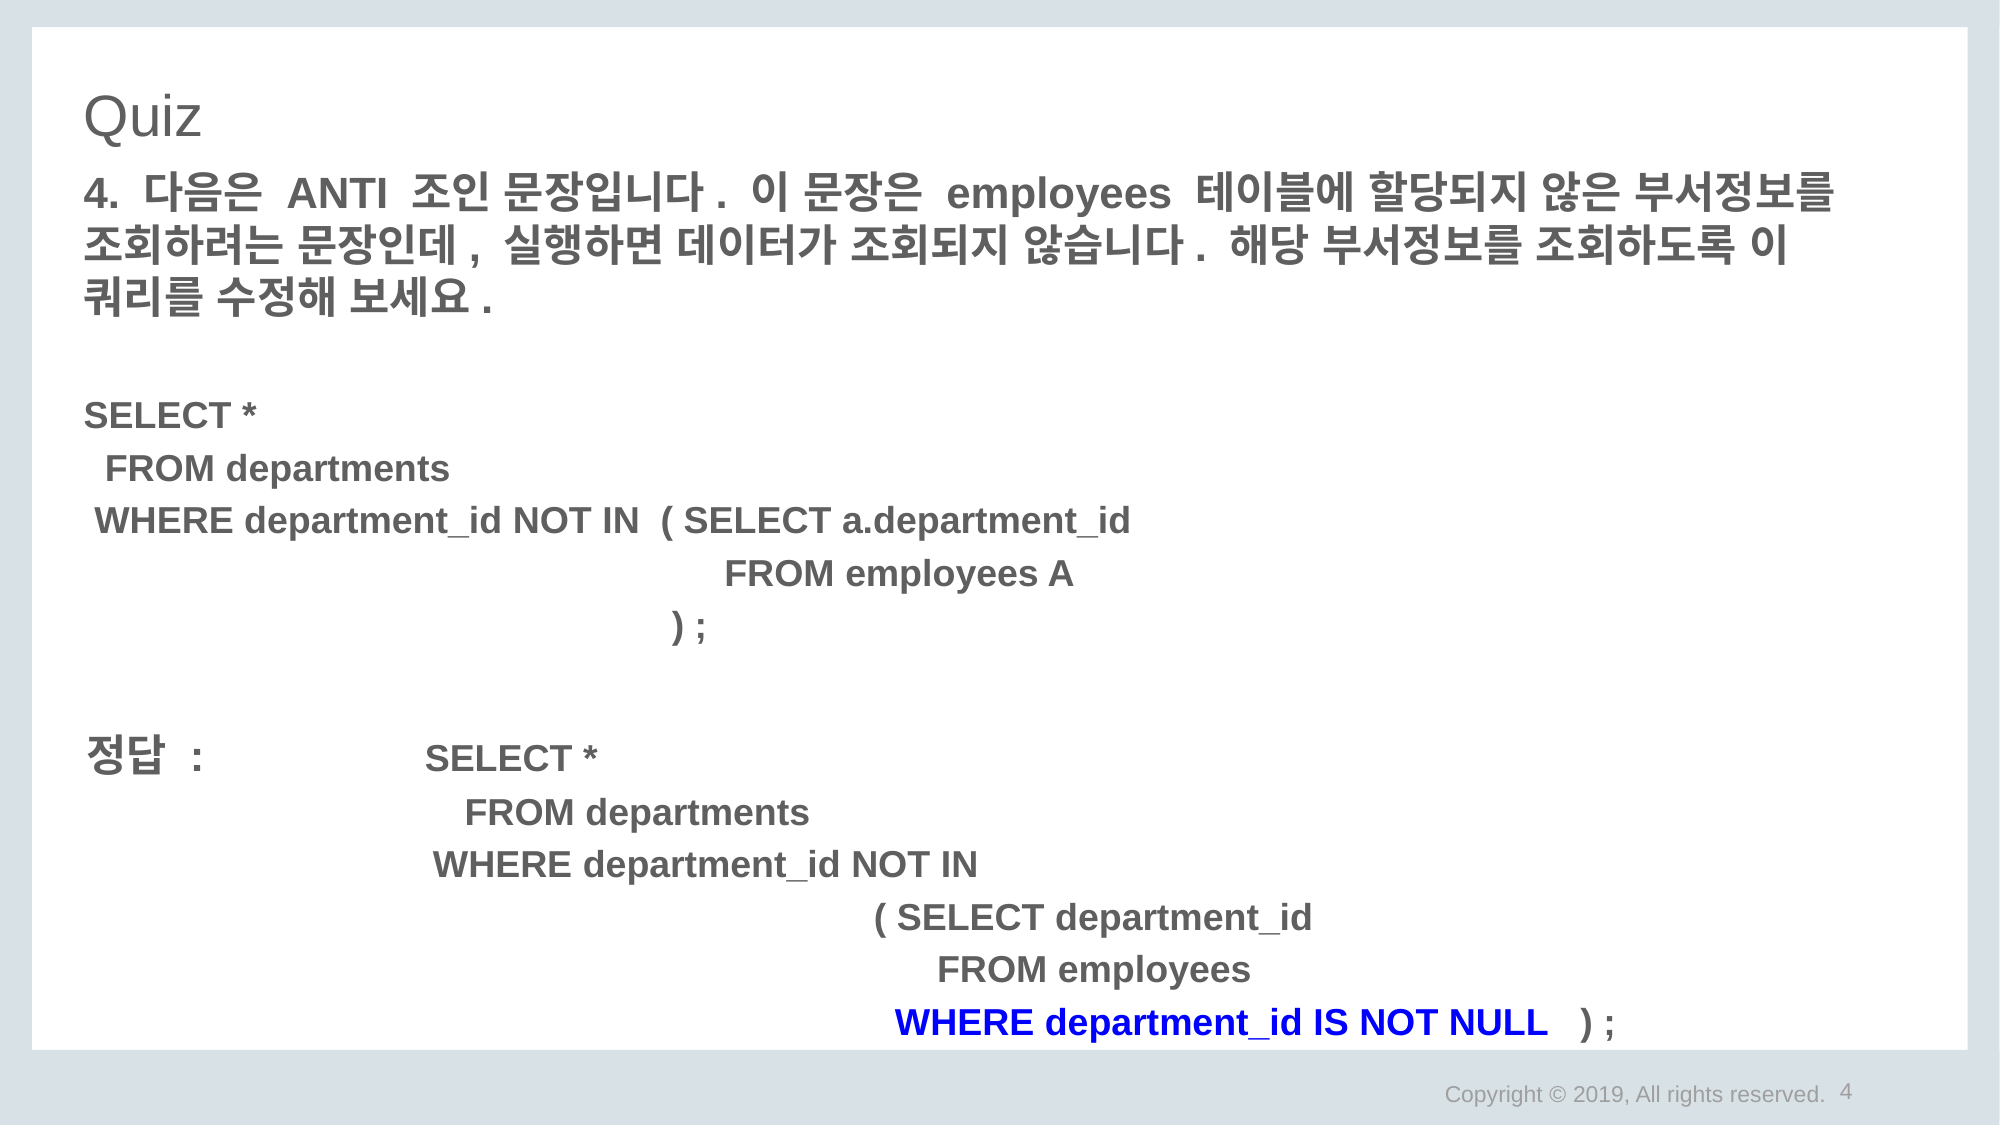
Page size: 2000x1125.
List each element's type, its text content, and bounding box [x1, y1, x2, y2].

text_box 정답 : SELECT * FROM departments WHERE department_id NOT IN ( SELECT department_id FROM employees WHERE department_id IS NOT NULL ) ; [83, 724, 1825, 800]
text_box 4. 다음은 ANTI 조인 문장입니다. 이 문장은 employees 테이블에 할당되지 않은 부서정보를 조회하려는 문장인데, 실행하면 데이터가 조회되지 않습니다. 해당 부서정보를 조회하도록 이 쿼리를 수정해 보세요. SELECT * FROM departments WHERE department_id NOT IN ( SELECT a.department_id FROM employees A ) ; [81, 162, 1877, 238]
title Quiz [80, 74, 1877, 170]
